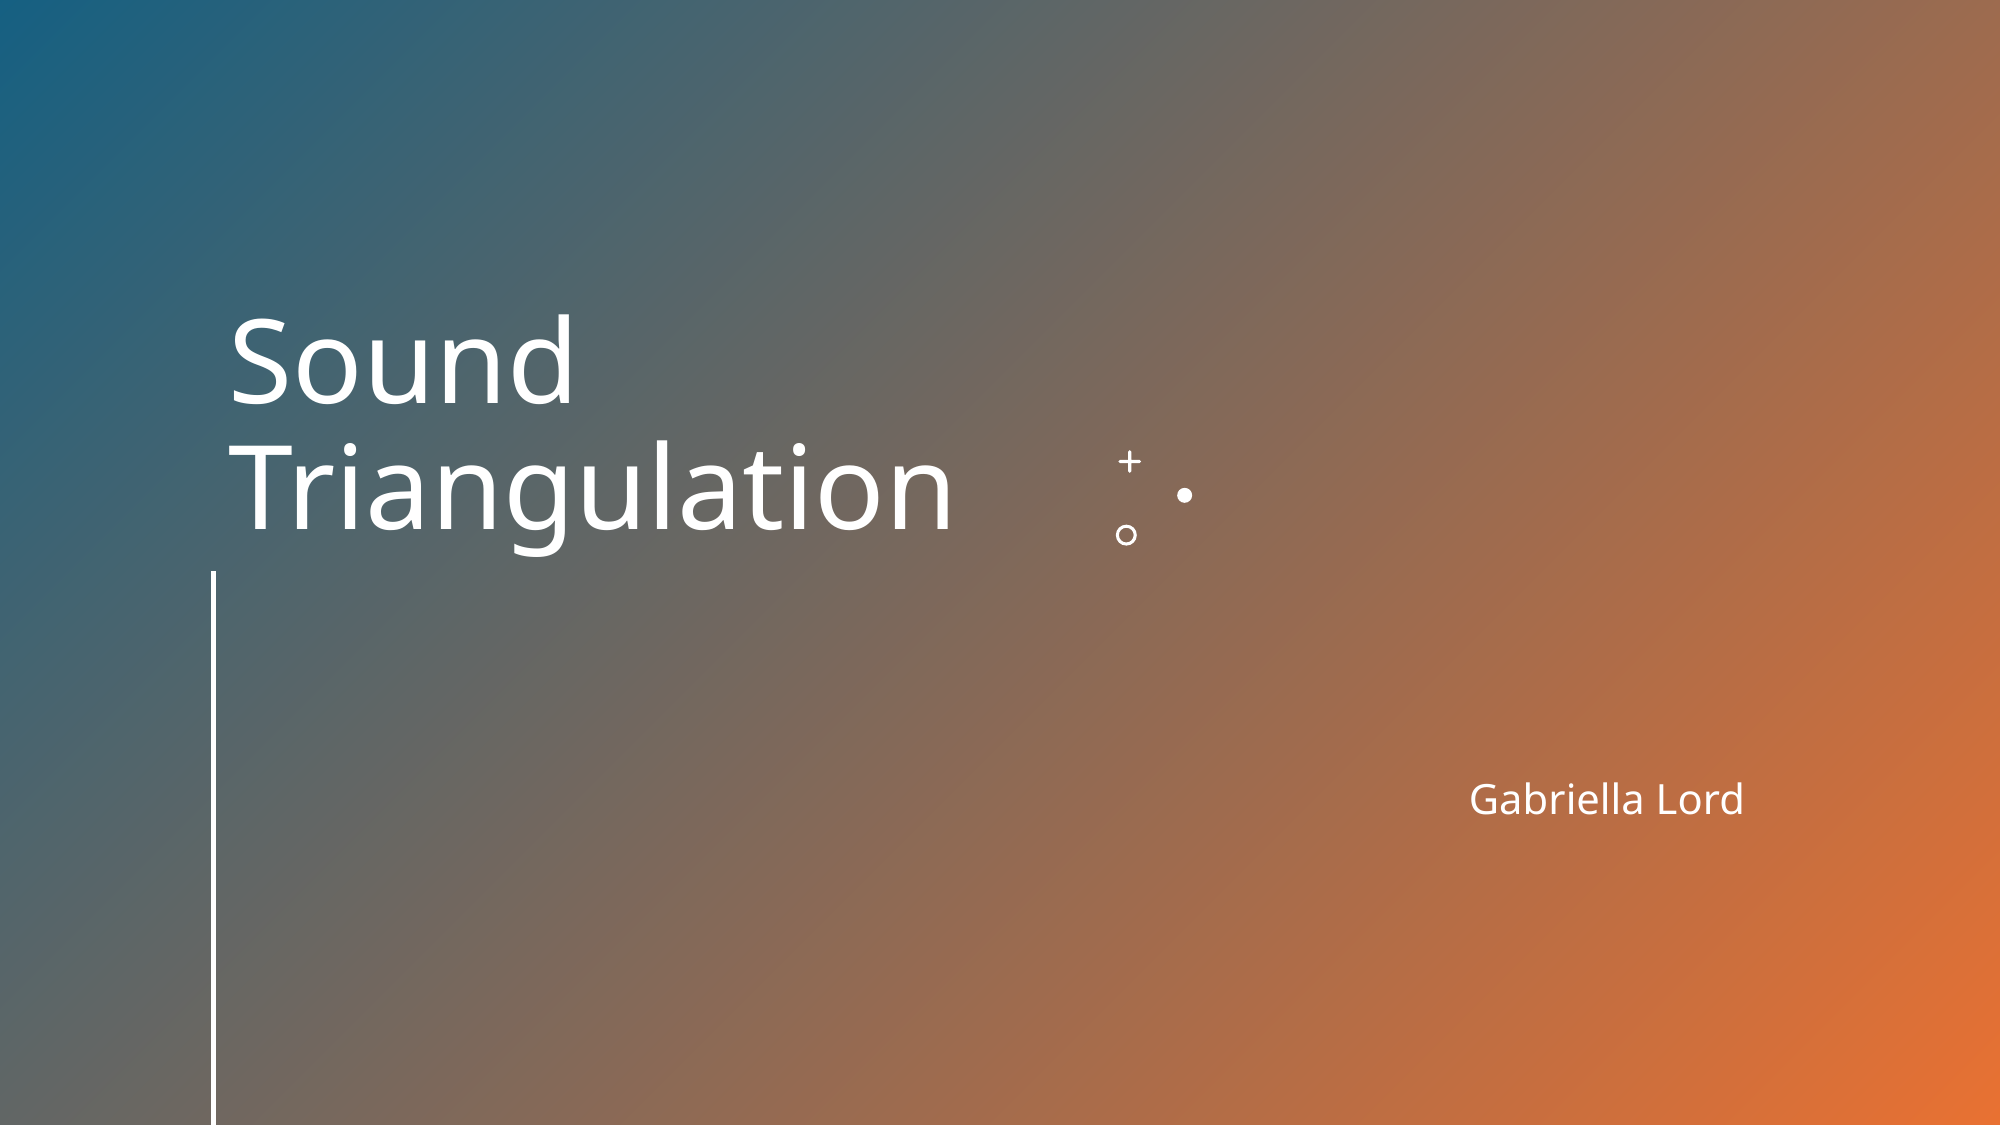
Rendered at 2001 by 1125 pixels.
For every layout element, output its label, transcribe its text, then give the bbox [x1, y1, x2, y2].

title Sound Triangulation [213, 96, 1101, 563]
text_box [0, 0, 2000, 1125]
subtitle Gabriella Lord [925, 770, 1761, 968]
text_box [1177, 487, 1193, 503]
text_box [1115, 524, 1137, 546]
text_box [1118, 450, 1142, 473]
